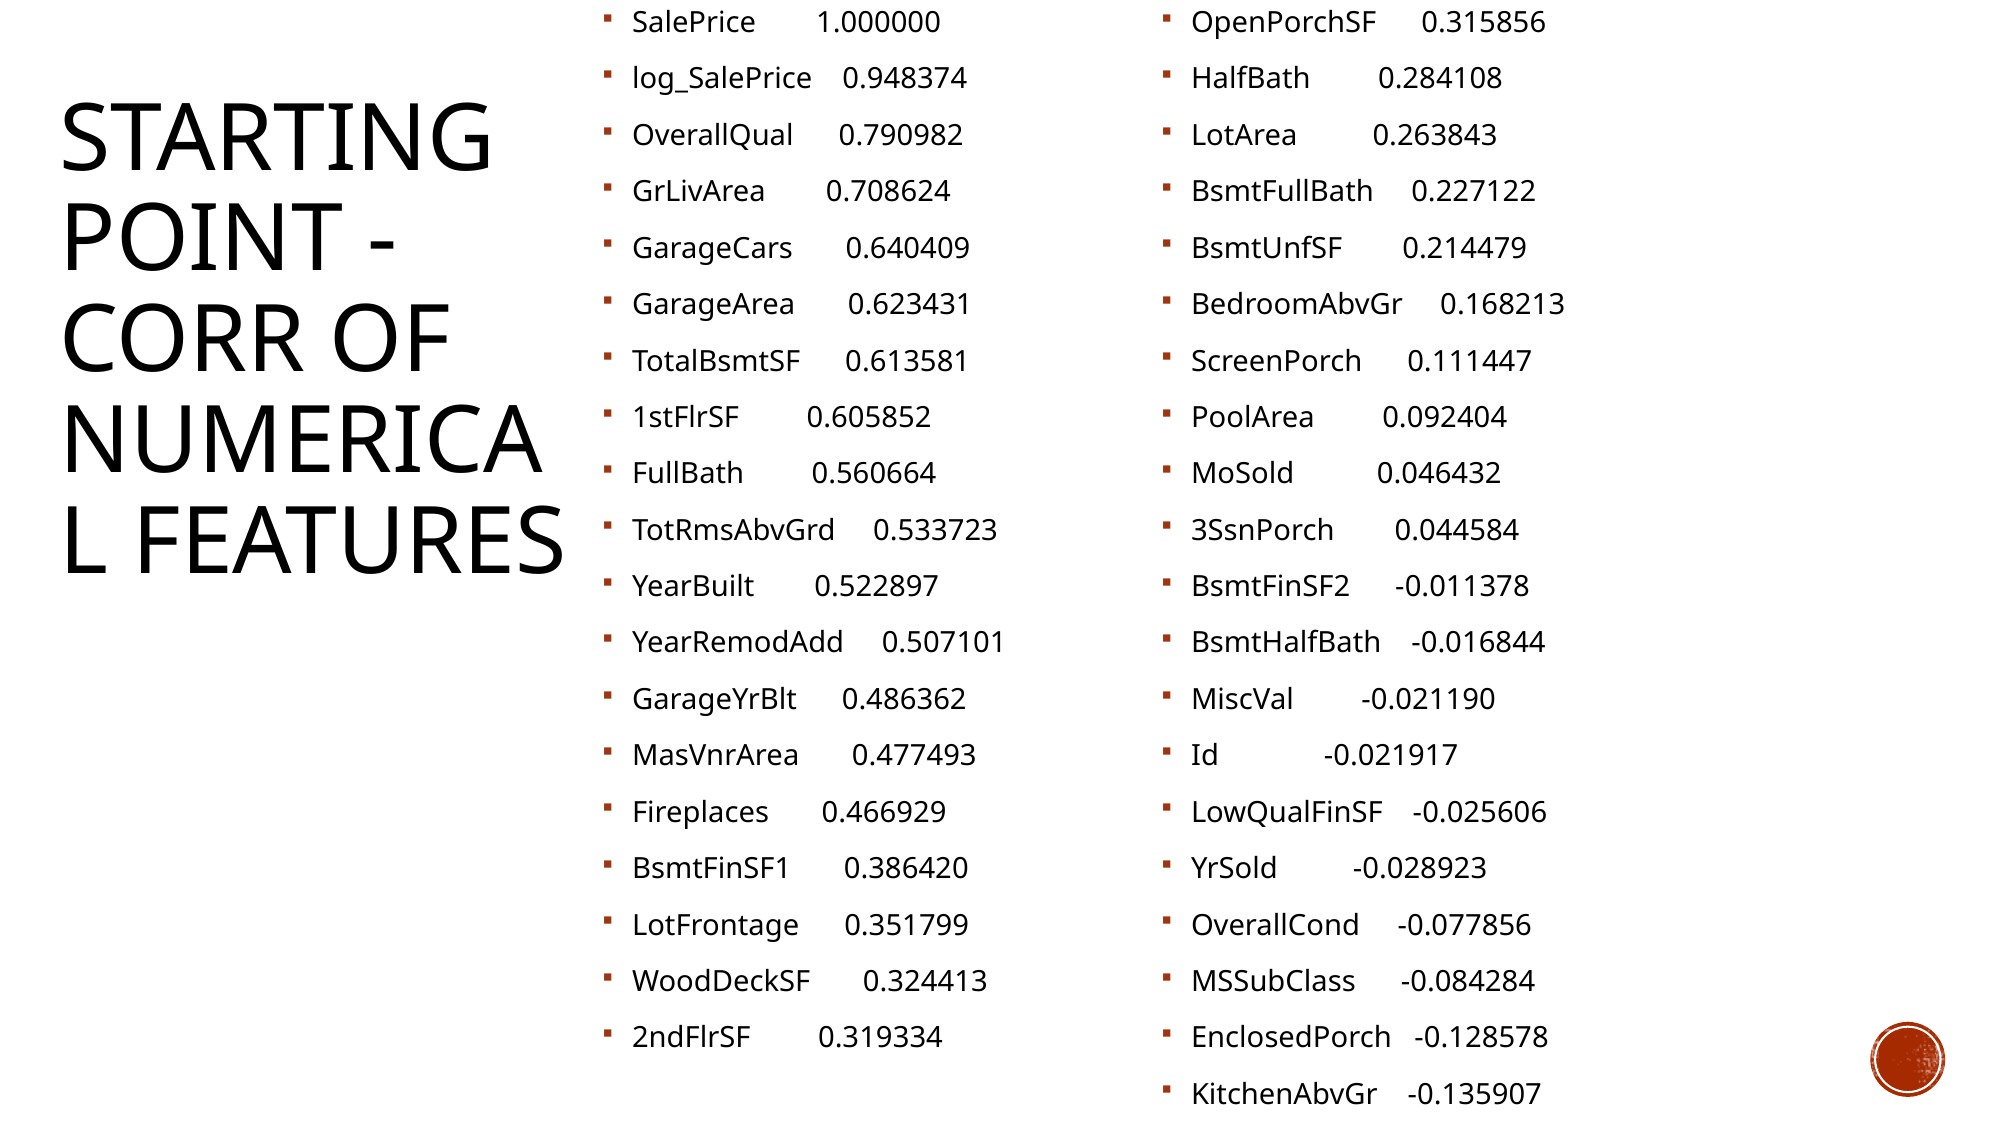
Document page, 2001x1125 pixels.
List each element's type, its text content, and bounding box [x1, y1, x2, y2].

list OpenPorchSF 0.315856 HalfBath 0.284108 LotArea 0.263843 BsmtFullBath 0.227122 BsmtUnfSF 0.214479 BedroomAbvGr 0.168213 ScreenPorch 0.111447 PoolArea 0.092404 MoSold 0.046432 3SsnPorch 0.044584 BsmtFinSF2 -0.011378 BsmtHalfBath -0.016844 MiscVal -0.021190 Id -0.021917 LowQualFinSF -0.025606 YrSold -0.028923 OverallCond -0.077856 MSSubClass -0.084284 EnclosedPorch -0.128578 KitchenAbvGr -0.135907 [1146, 0, 1927, 1125]
list SalePrice 1.000000 log_SalePrice 0.948374 OverallQual 0.790982 GrLivArea 0.708624 GarageCars 0.640409 GarageArea 0.623431 TotalBsmtSF 0.613581 1stFlrSF 0.605852 FullBath 0.560664 TotRmsAbvGrd 0.533723 YearBuilt 0.522897 YearRemodAdd 0.507101 GarageYrBlt 0.486362 MasVnrArea 0.477493 Fireplaces 0.466929 BsmtFinSF1 0.386420 LotFrontage 0.351799 WoodDeckSF 0.324413 2ndFlrSF 0.319334 [587, 0, 1172, 653]
title Starting point - Corr of numerical features [44, 71, 587, 612]
